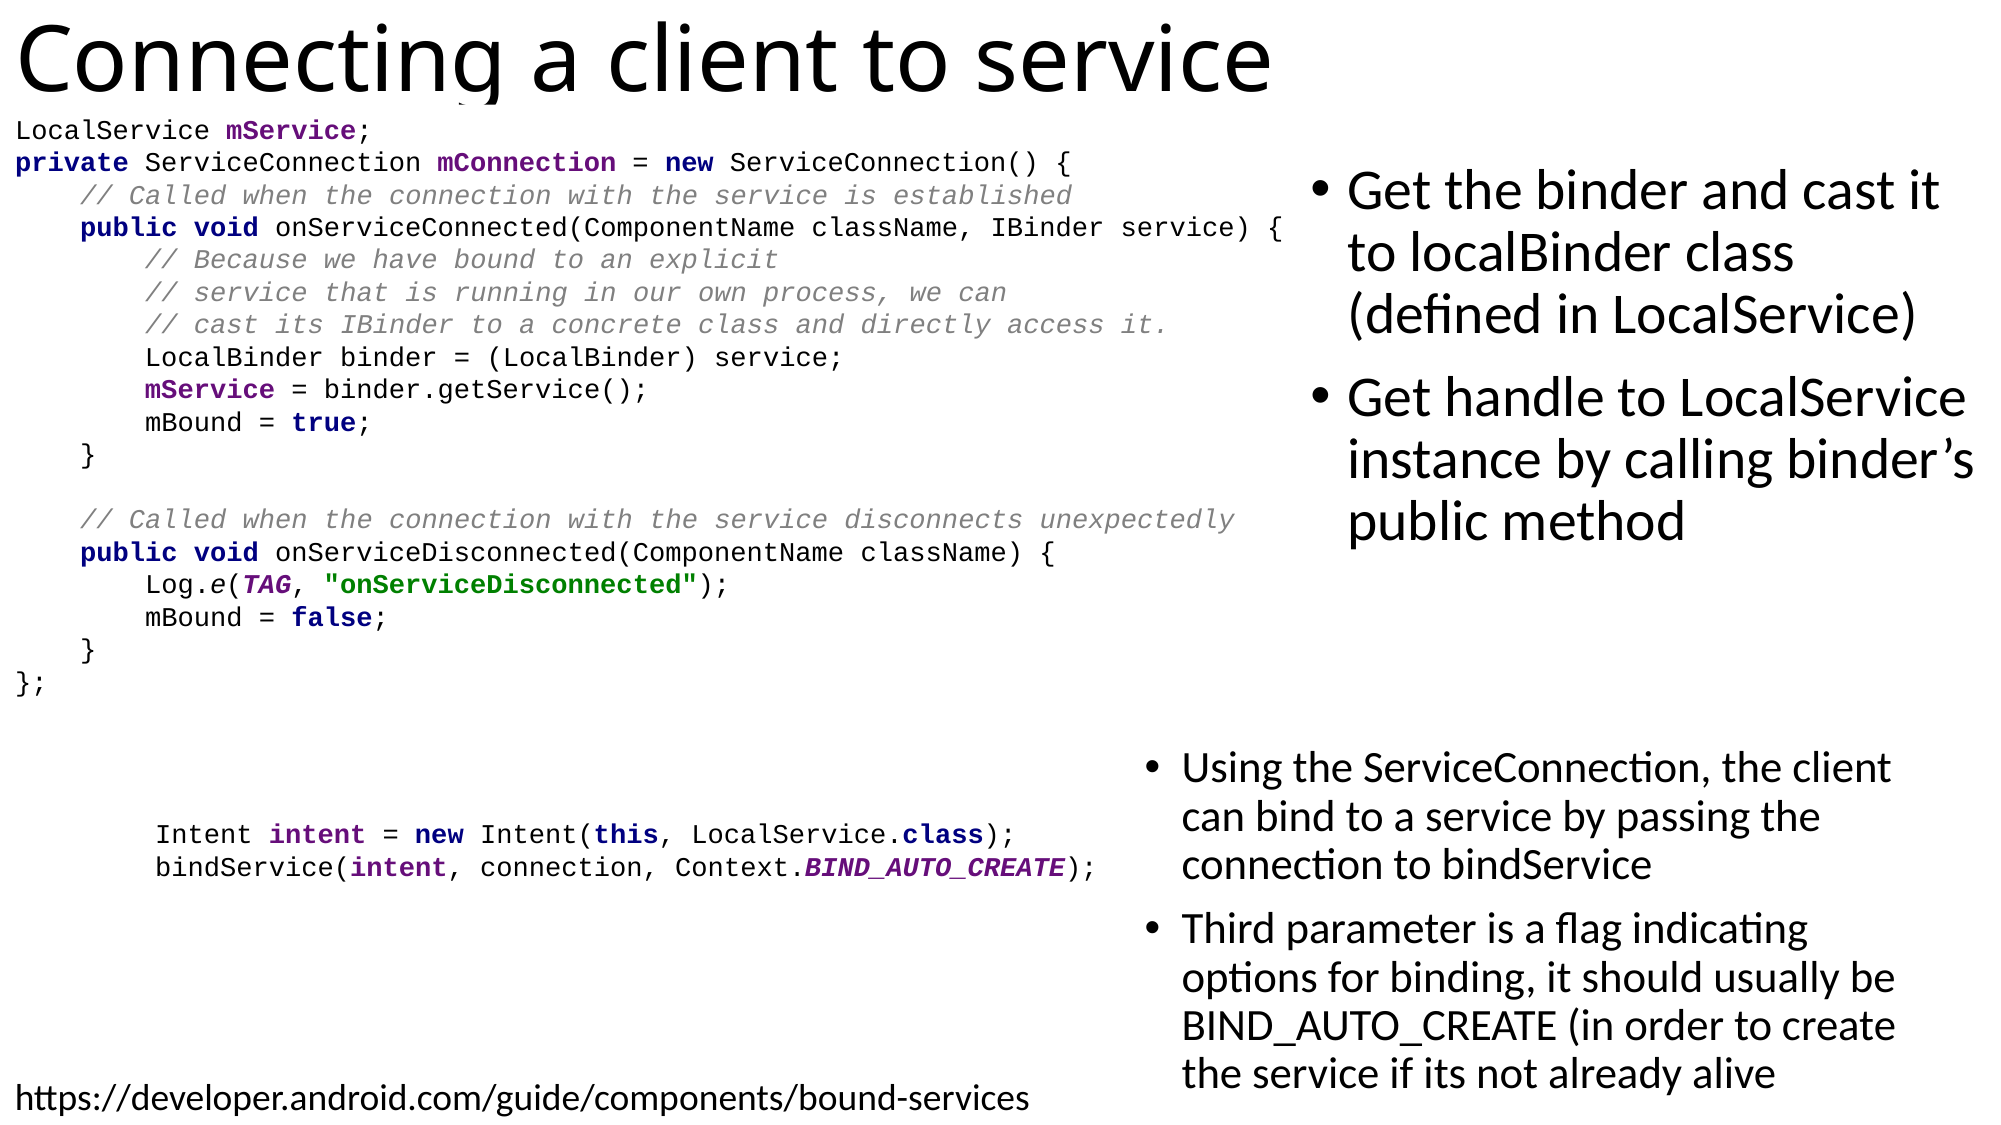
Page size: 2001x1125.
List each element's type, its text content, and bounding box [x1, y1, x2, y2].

text_box Using the ServiceConnection, the client can bind to a service by passing the connection to bindService Third parameter is a flag indicating options for binding, it should usually be BIND_AUTO_CREATE (in order to create the service if its not already alive [1129, 736, 1923, 1125]
text_box https://developer.android.com/guide/components/bound-services [0, 1065, 1129, 1125]
list Get the binder and cast it to localBinder class (defined in LocalService) Get handle to LocalService instance by calling binder’s public method [1295, 151, 2000, 562]
title Connecting a client to service [0, 0, 2000, 123]
text_box Intent intent = new Intent(this, LocalService.class); bindService(intent, connection, Context.BIND_AUTO_CREATE); [140, 809, 1129, 889]
text_box LocalService mService; private ServiceConnection mConnection = new ServiceConnection() { // Called when the connection with the service is established public void onServiceConnected(ComponentName className, IBinder service) { // Because we have bound to an explicit // service that is running in our own process, we can // cast its IBinder to a concrete class and directly access it. LocalBinder binder = (LocalBinder) service; mService = binder.getService(); mBound = true; } // Called when the connection with the service disconnects unexpectedly public void onServiceDisconnected(ComponentName className) { Log.e(TAG, "onServiceDisconnected"); mBound = false; } }; [0, 104, 1554, 705]
